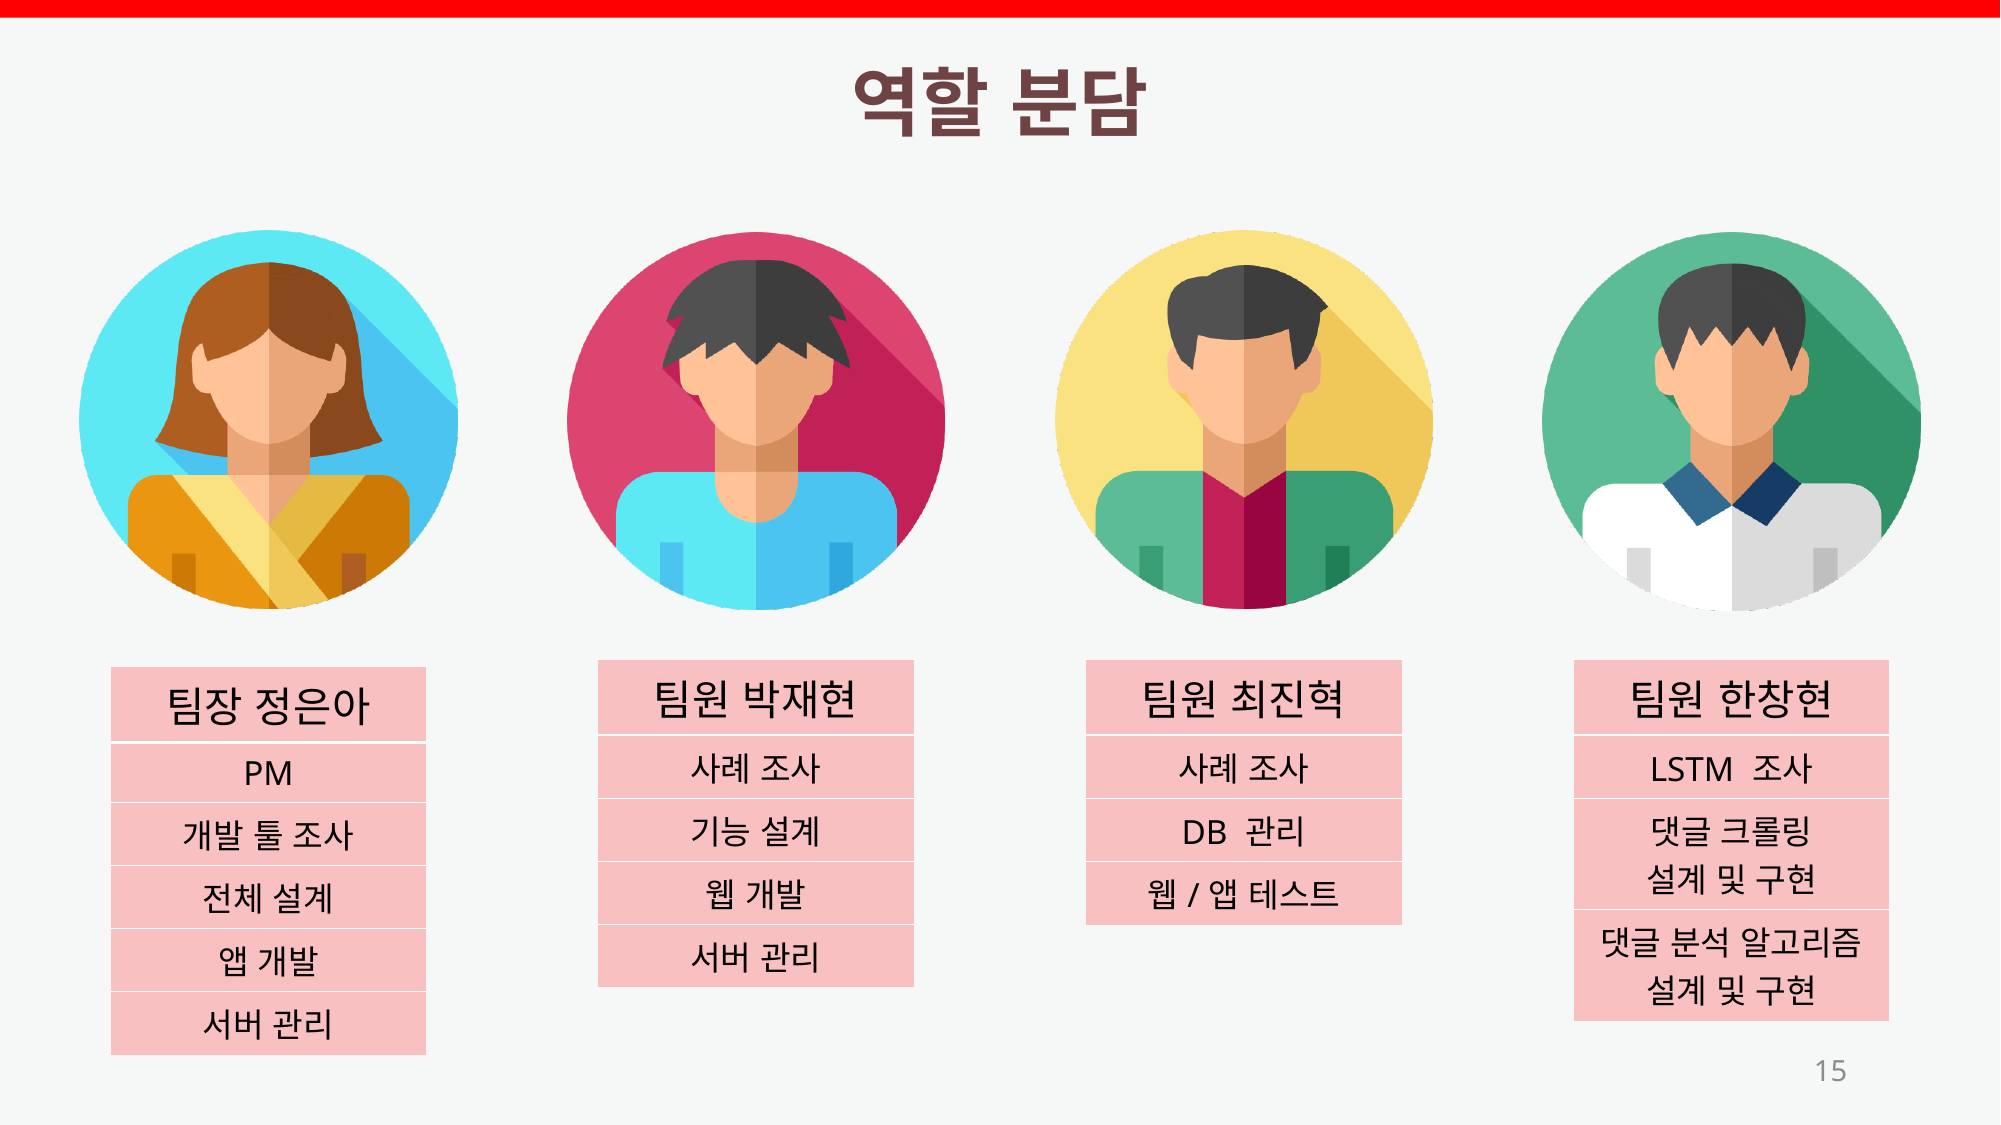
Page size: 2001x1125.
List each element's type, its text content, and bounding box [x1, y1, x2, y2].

table_cell 기능 설계 [598, 799, 914, 861]
table_cell 웹/앱 테스트 [1086, 862, 1402, 925]
table_cell 사례 조사 [598, 736, 914, 798]
picture [79, 230, 458, 609]
table_cell 전체 설계 [111, 866, 426, 928]
table_cell 댓글 분석 알고리즘 설계 및 구현 [1574, 910, 1889, 1021]
table_cell 웹 개발 [598, 862, 914, 924]
table_header 팀원 최진혁 [1086, 660, 1402, 734]
text_box [0, 0, 2000, 19]
table_header 팀원 박재현 [598, 660, 914, 734]
picture [1542, 232, 1921, 611]
table_cell 개발 툴 조사 [111, 803, 426, 865]
table_cell DB 관리 [1086, 799, 1402, 861]
text_box 역할 분담 [508, 3, 1492, 154]
picture [567, 232, 945, 610]
table_header 팀원 한창현 [1574, 660, 1889, 734]
table_cell PM [111, 744, 426, 802]
slide_number 15 [1412, 1042, 1863, 1103]
table_header 팀장 정은아 [111, 667, 426, 741]
picture [1055, 230, 1433, 609]
table_cell 앱 개발 [111, 929, 426, 991]
table_cell 서버 관리 [598, 925, 914, 987]
table_cell 댓글 크롤링 설계 및 구현 [1574, 799, 1889, 909]
table_cell 서버 관리 [111, 992, 426, 1055]
table_cell 사례 조사 [1086, 736, 1402, 798]
table_cell LSTM 조사 [1574, 736, 1889, 798]
